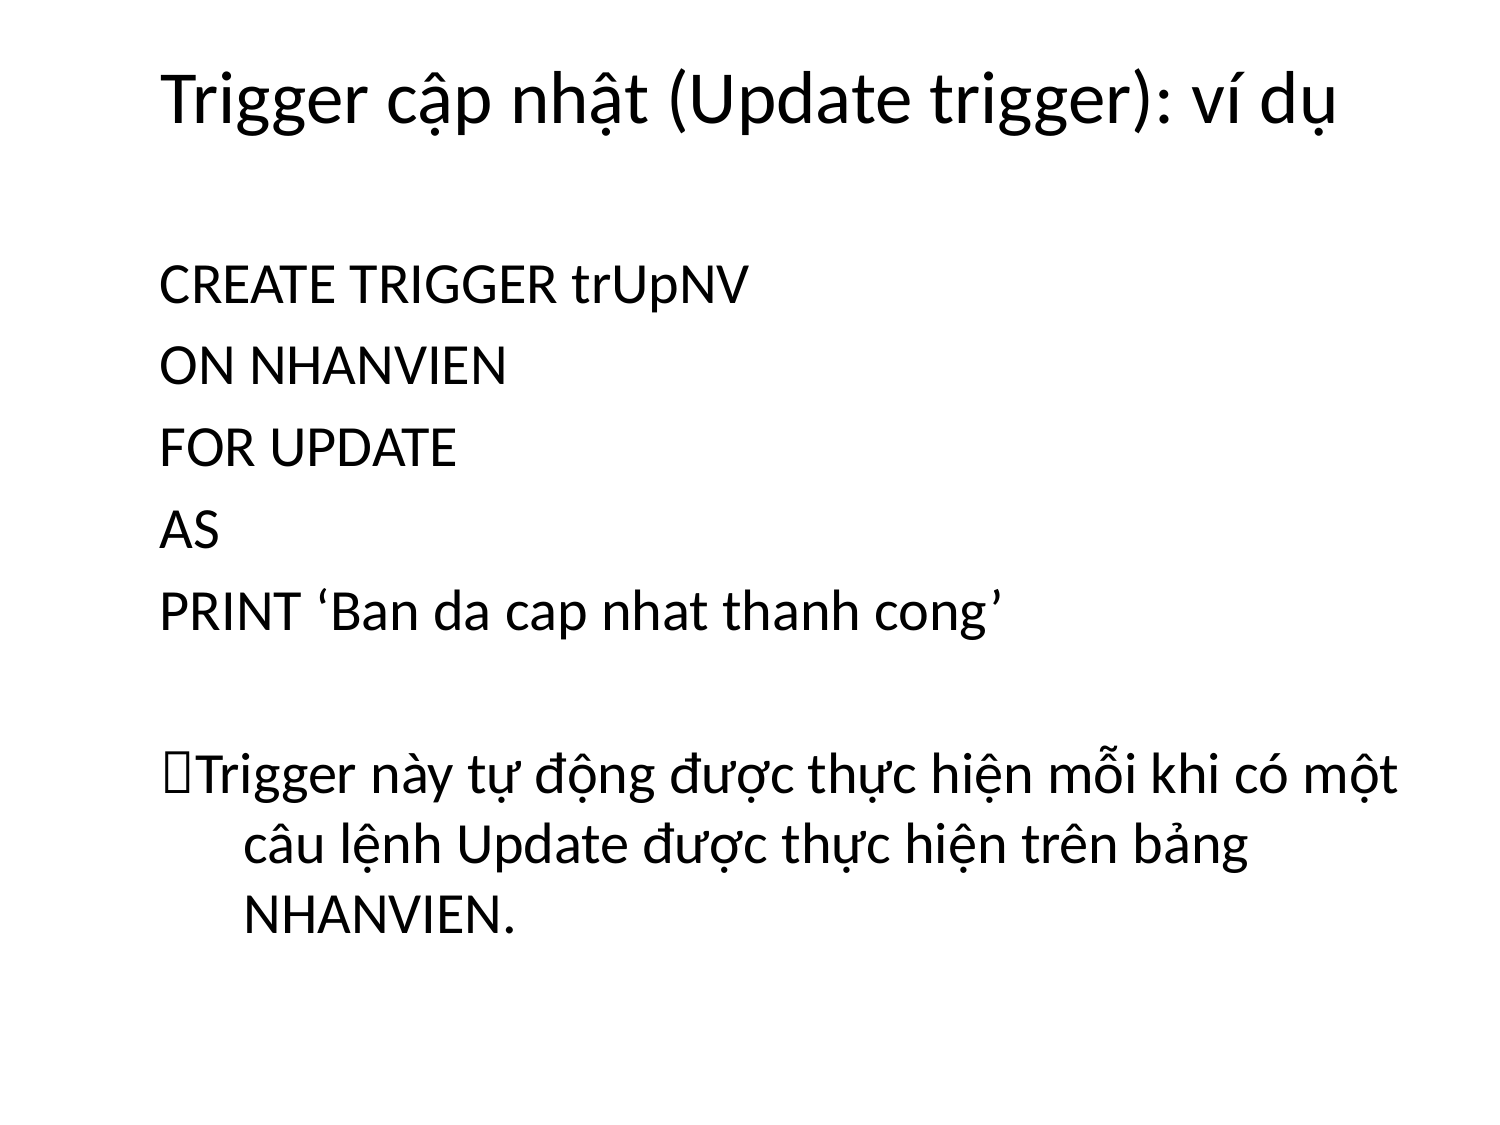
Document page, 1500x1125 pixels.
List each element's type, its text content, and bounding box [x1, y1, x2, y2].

title Trigger cập nhật (Update trigger): ví dụ [0, 12, 1500, 175]
list CREATE TRIGGER trUpNV ON NHANVIEN FOR UPDATE AS PRINT ‘Ban da cap nhat thanh cong’ Trigger này tự động được thực hiện mỗi khi có một câu lệnh Update được thực hiện trên bảng NHANVIEN. [50, 237, 1450, 1088]
